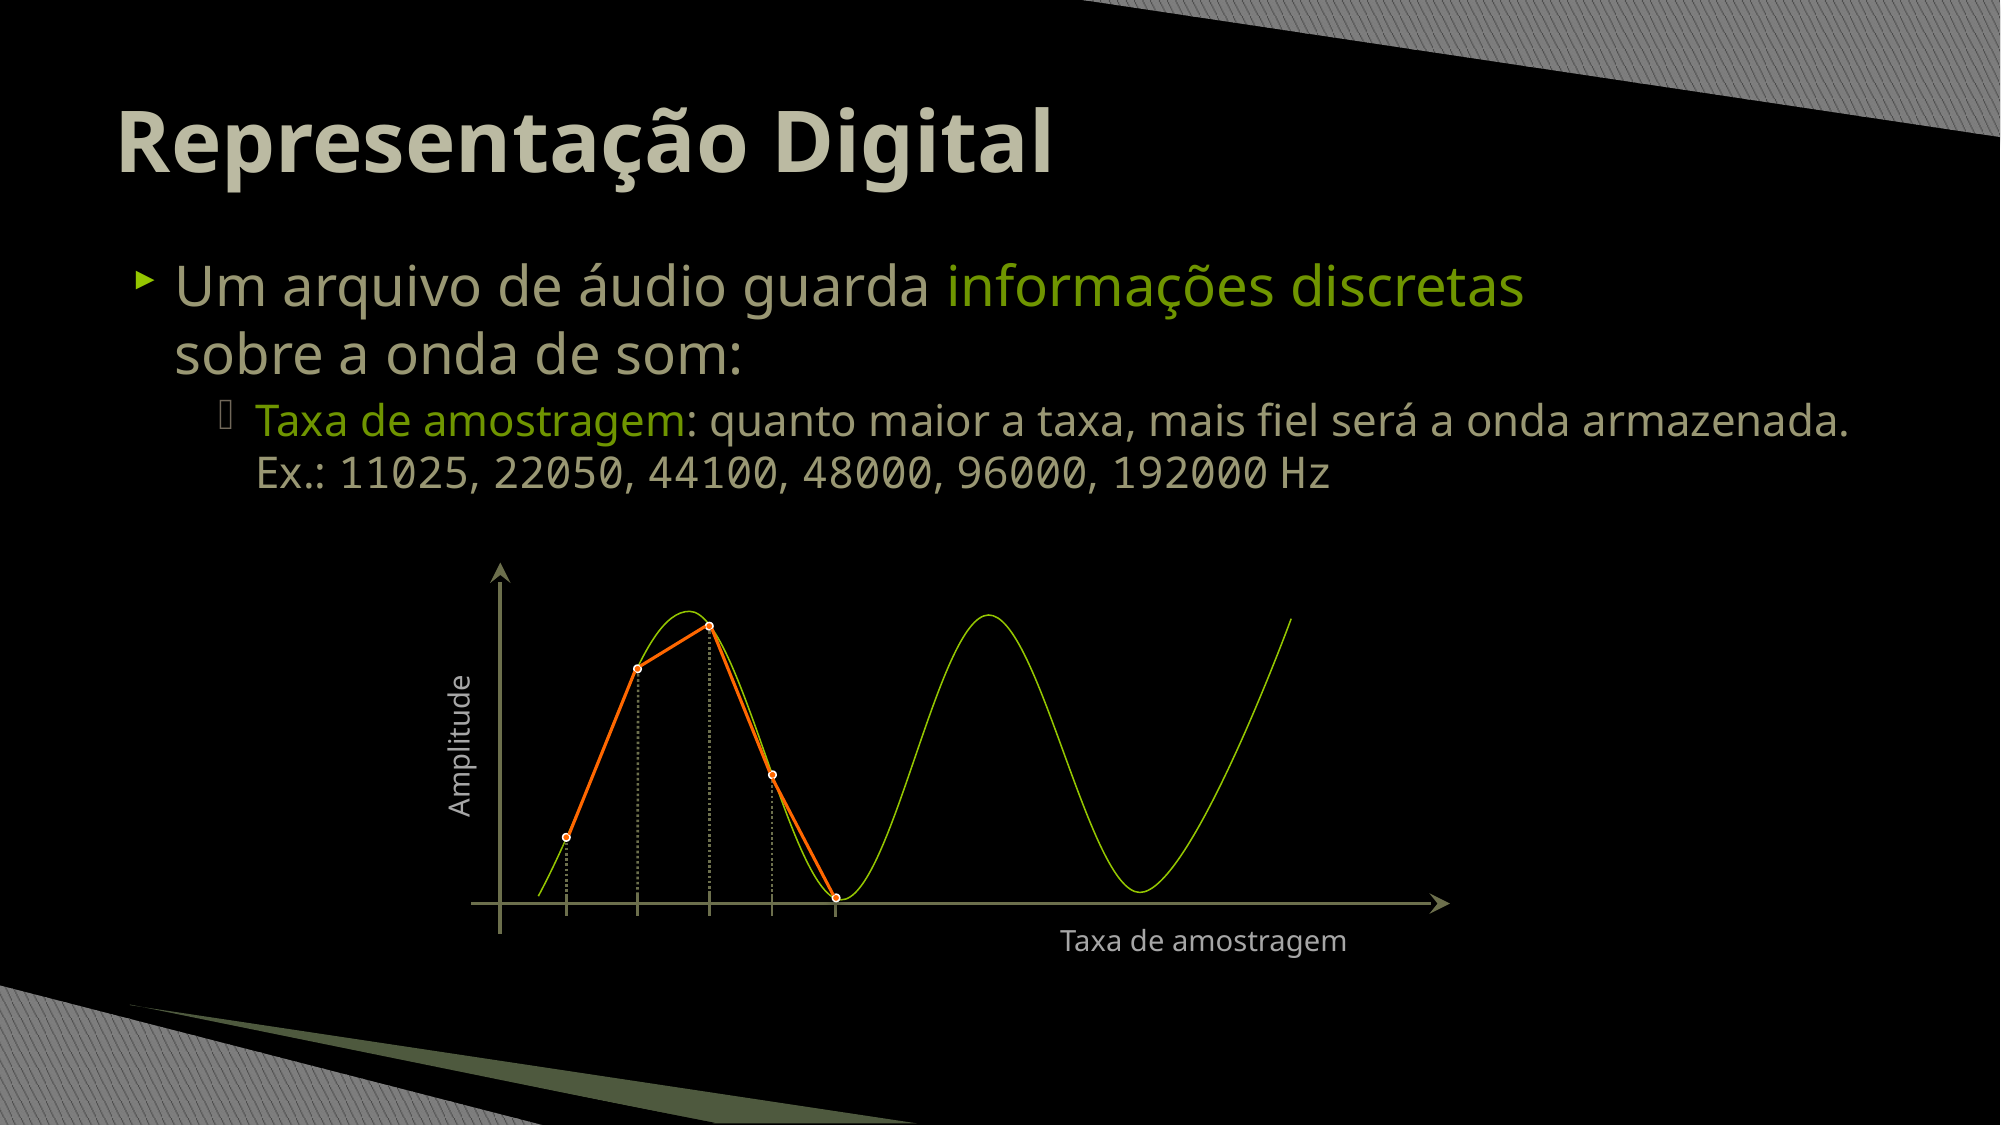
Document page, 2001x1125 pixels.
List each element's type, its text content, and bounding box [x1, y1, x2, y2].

picture [0, 985, 543, 1125]
title Representação Digital [99, 45, 1900, 233]
list Um arquivo de áudio guarda informações discretas sobre a onda de som: Taxa de amostragem: quanto maior a taxa, mais fiel será a onda armazenada. Ex.: 11025, 22050, 44100, 48000, 96000, 192000 Hz [99, 243, 1900, 986]
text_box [432, 562, 1451, 966]
picture [1082, 0, 2000, 138]
